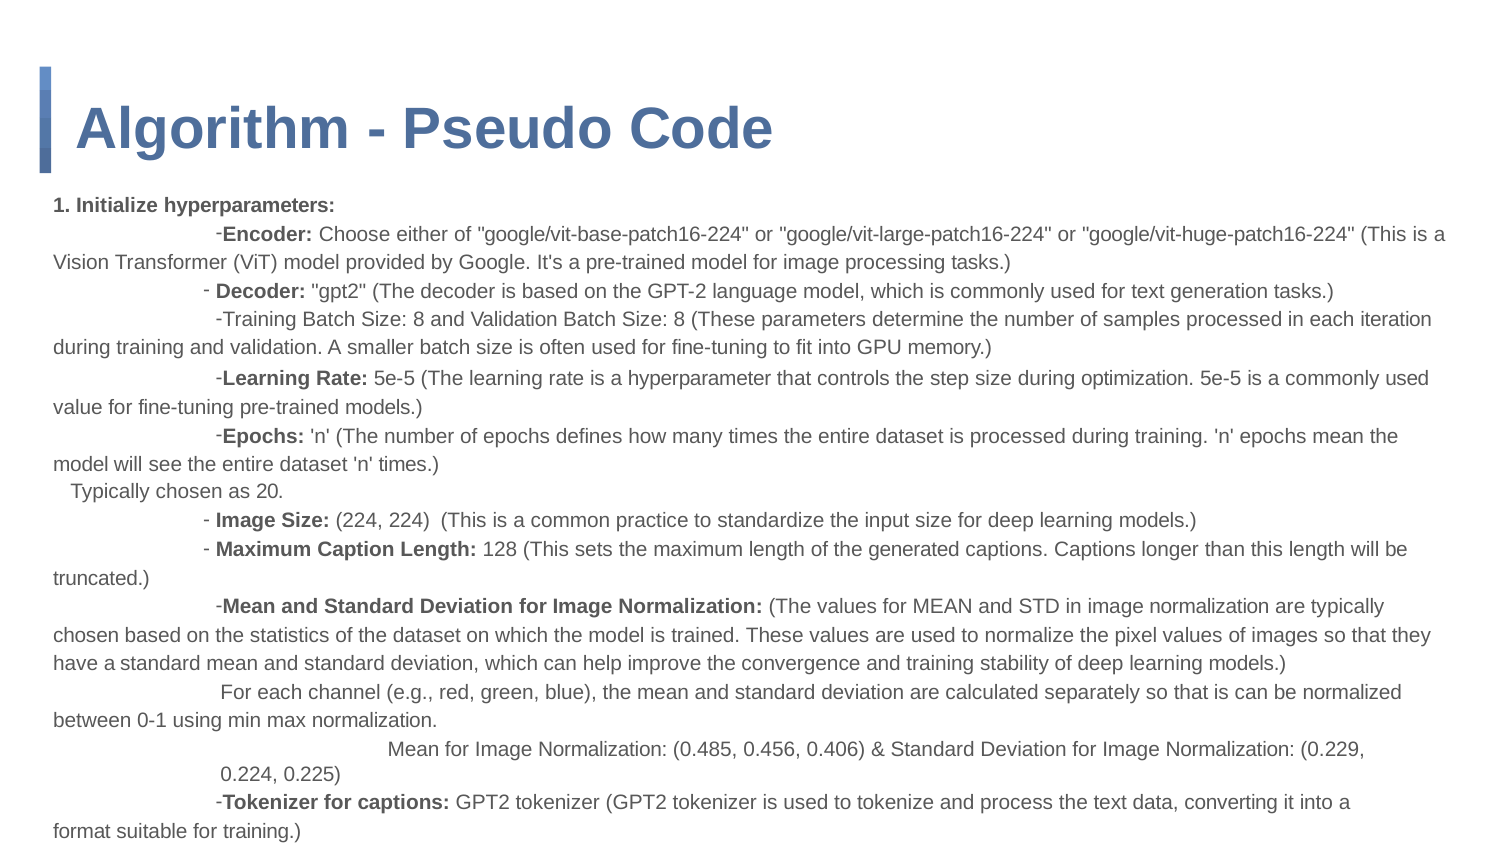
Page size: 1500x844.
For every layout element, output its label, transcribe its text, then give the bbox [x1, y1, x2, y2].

text_box Initialize hyperparameters: Encoder: Choose either of "google/vit-base-patch16-224" or "google/vit-large-patch16-224" or "google/vit-huge-patch16-224" (This is a Vision Transformer (ViT) model provided by Google. It's a pre-trained model for image processing tasks.) Decoder: "gpt2" (The decoder is based on the GPT-2 language model, which is commonly used for text generation tasks.) Training Batch Size: 8 and Validation Batch Size: 8 (These parameters determine the number of samples processed in each iteration during training and validation. A smaller batch size is often used for fine-tuning to fit into GPU memory.) Learning Rate: 5e-5 (The learning rate is a hyperparameter that controls the step size during optimization. 5e-5 is a commonly used value for fine-tuning pre-trained models.) Epochs: 'n' (The number of epochs defines how many times the entire dataset is processed during training. 'n' epochs mean the model will see the entire dataset 'n' times.) Typically chosen as 20. Image Size: (224, 224) (This is a common practice to standardize the input size for deep learning models.) Maximum Caption Length: 128 (This sets the maximum length of the generated captions. Captions longer than this length will be truncated.) Mean and Standard Deviation for Image Normalization: (The values for MEAN and STD in image normalization are typically chosen based on the statistics of the dataset on which the model is trained. These values are used to normalize the pixel values of images so that they have a standard mean and standard deviation, which can help improve the convergence and training stability of deep learning models.) For each channel (e.g., red, green, blue), the mean and standard deviation are calculated separately so that is can be normalized between 0-1 using min max normalization. Mean for Image Normalization: (0.485, 0.456, 0.406) & Standard Deviation for Image Normalization: (0.229, 0.224, 0.225) Tokenizer for captions: GPT2 tokenizer (GPT2 tokenizer is used to tokenize and process the text data, converting it into a format suitable for training.) Number of Workers for DataLoader: Based on available CPU cores. [51, 185, 1457, 844]
title Algorithm - Pseudo Code [69, 88, 1416, 185]
